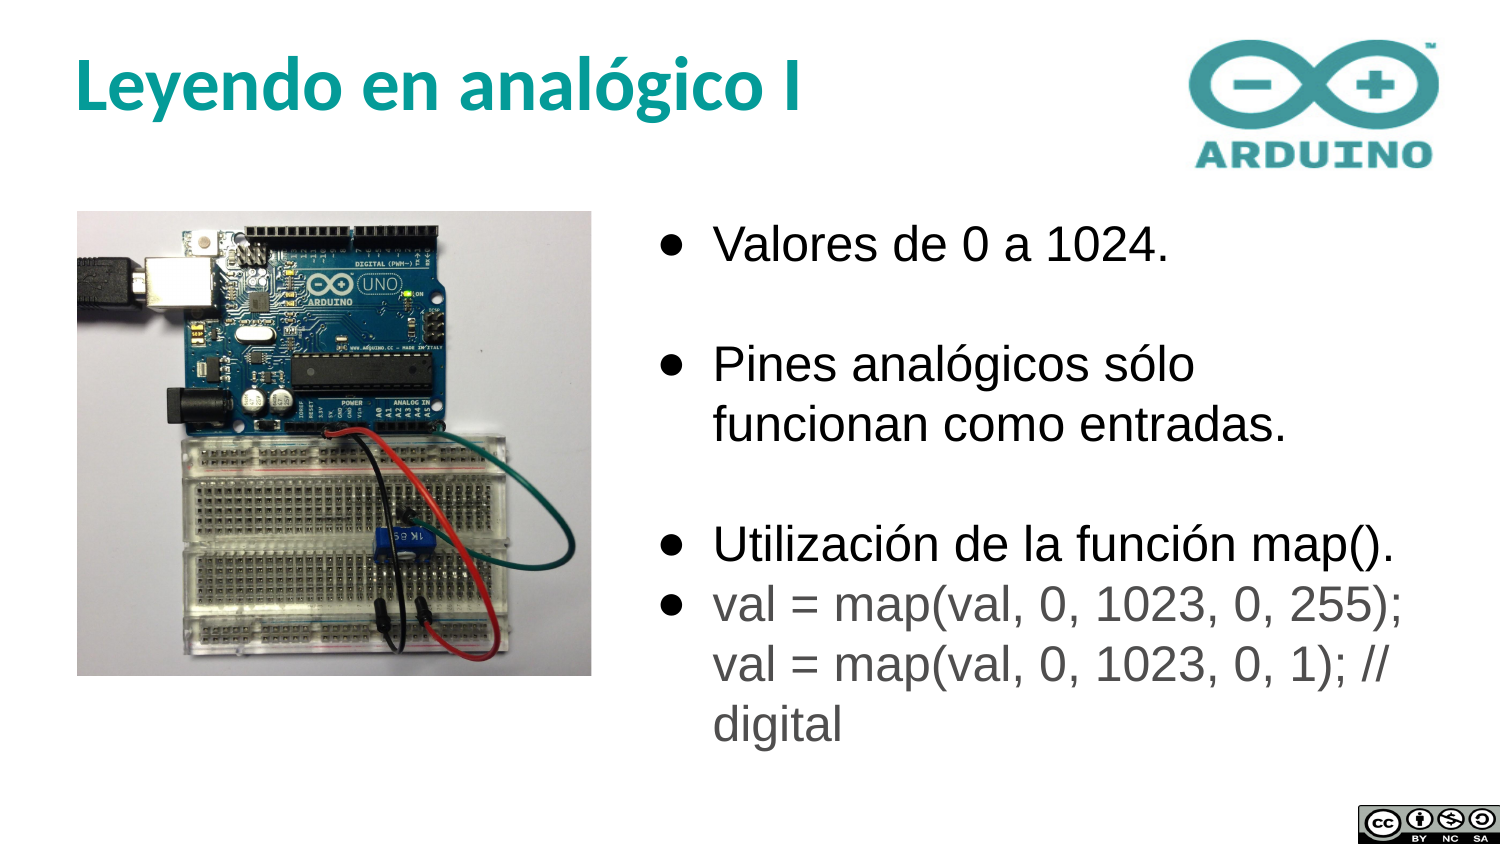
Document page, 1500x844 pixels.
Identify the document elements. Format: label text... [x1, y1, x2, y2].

list Valores de 0 a 1024. Pines analógicos sólo funcionan como entradas. Utilización de la función map(). val = map(val, 0, 1023, 0, 255); val = map(val, 0, 1023, 0, 1); // digital [622, 196, 1425, 808]
title Leyendo en analógico I [75, 33, 1165, 175]
picture [76, 211, 592, 676]
picture [1170, 20, 1467, 187]
picture [1358, 805, 1500, 844]
